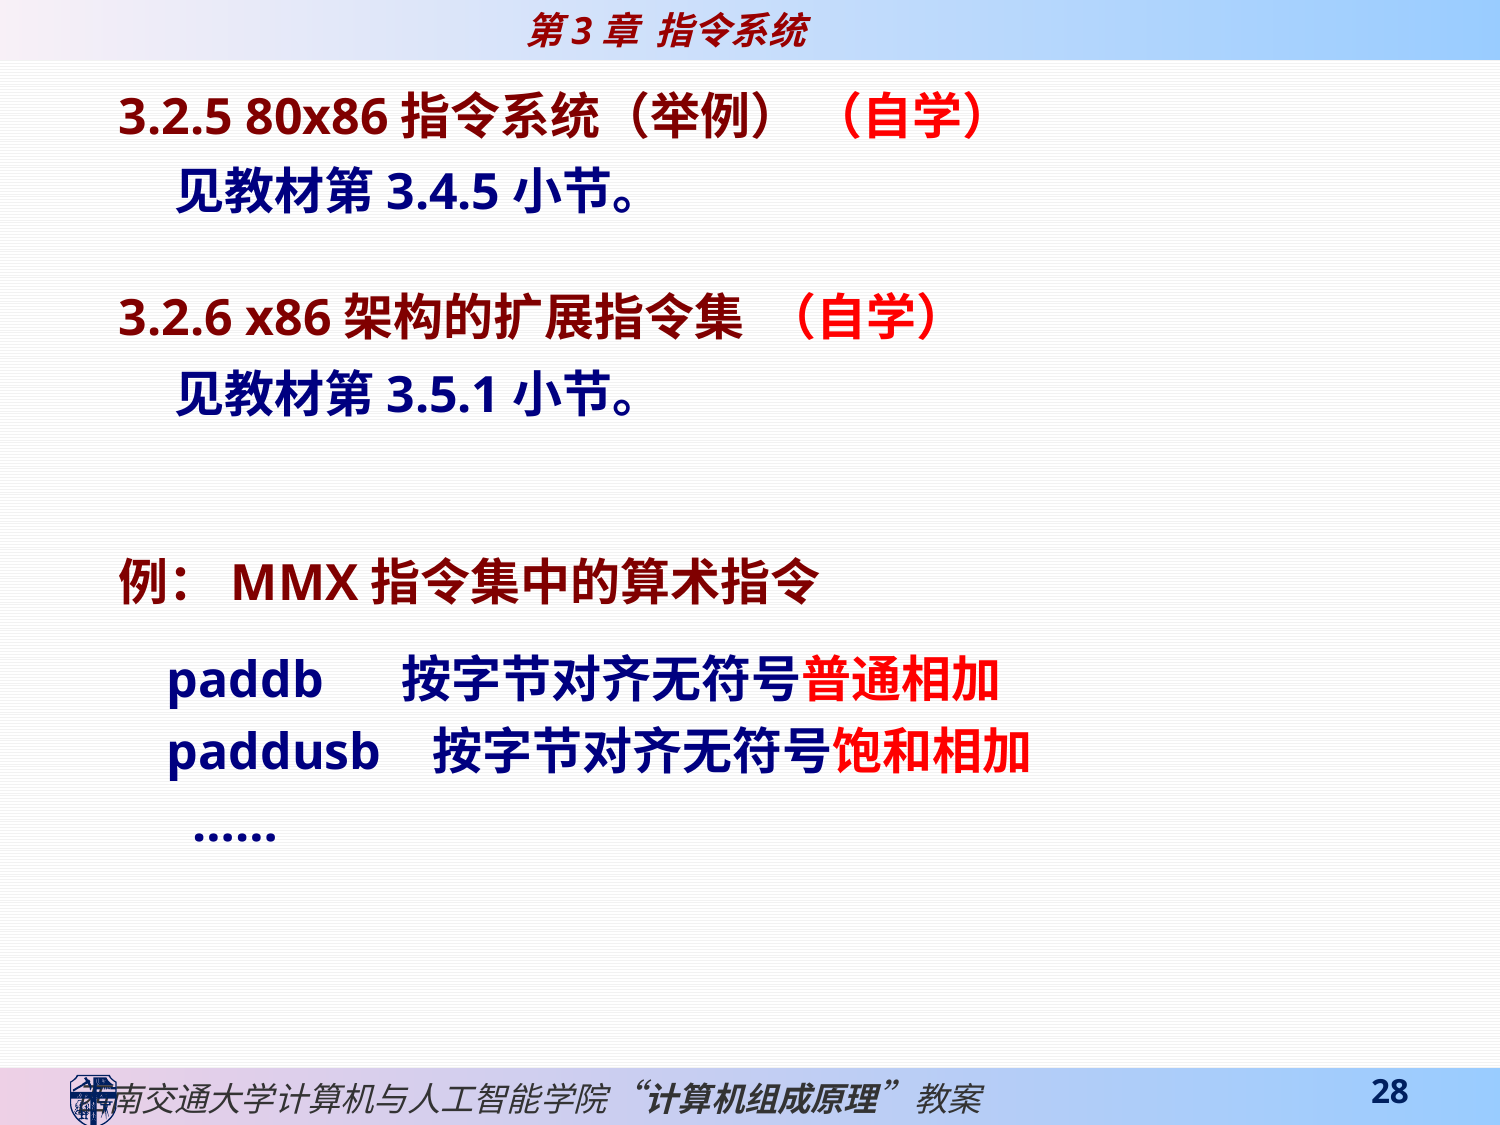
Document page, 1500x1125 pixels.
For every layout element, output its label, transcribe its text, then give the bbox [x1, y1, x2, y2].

text_box 3.2.6 x86架构的扩展指令集 （自学） [104, 277, 1500, 353]
text_box paddb 按字节对齐无符号普通相加 paddusb 按字节对齐无符号饱和相加 …… [113, 627, 1500, 931]
text_box 见教材第3.5.1小节。 [159, 336, 1500, 430]
text_box 3.2.5 80x86指令系统（举例） （自学） [104, 76, 1500, 152]
table_cell DX [1226, 0, 1230, 60]
text_box 例：MMX指令集中的算术指令 [104, 542, 1500, 618]
text_box 见教材第3.4.5小节。 [159, 134, 1500, 227]
